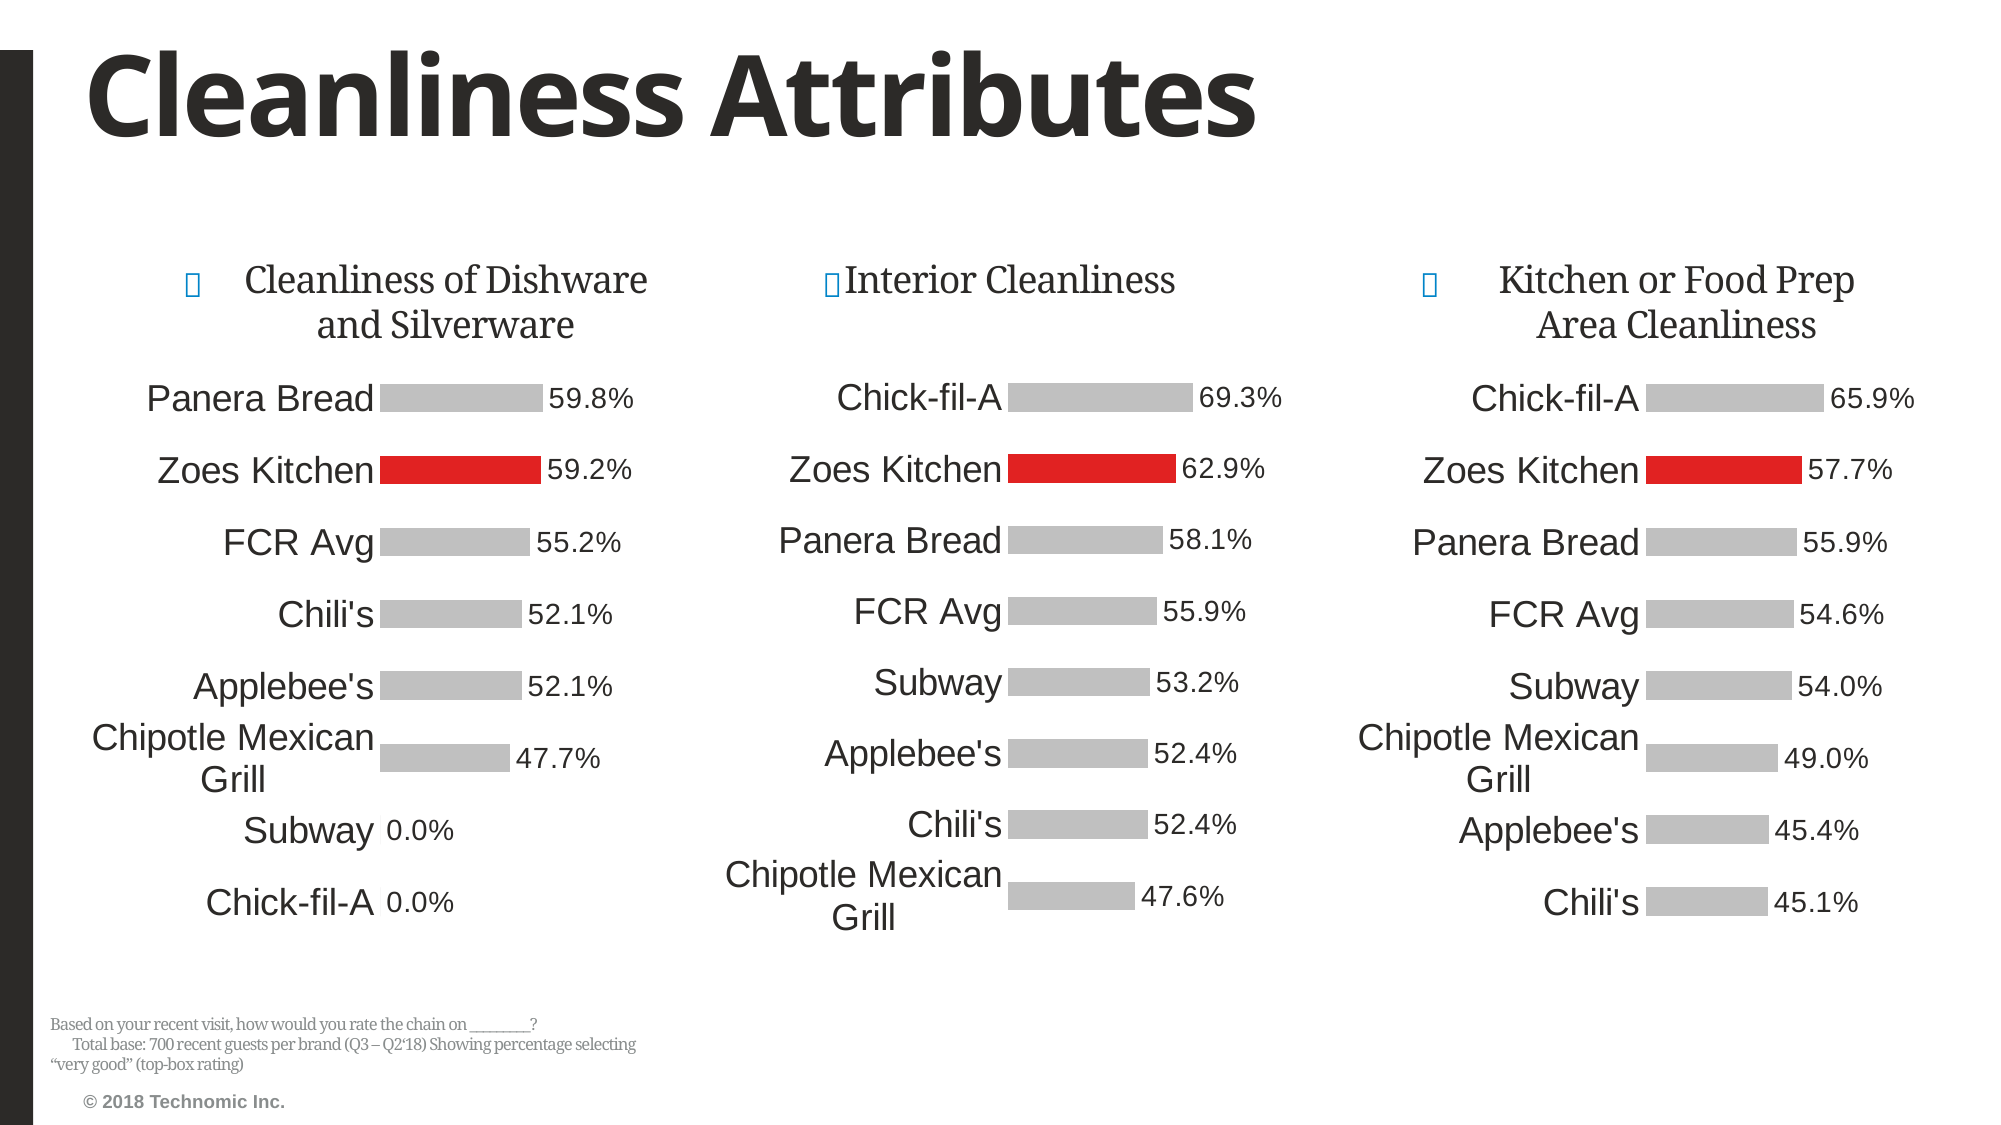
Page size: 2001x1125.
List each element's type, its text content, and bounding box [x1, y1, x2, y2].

chart [79, 349, 651, 951]
title Cleanliness Attributes [83, 50, 1434, 179]
chart [1345, 349, 1917, 951]
list Interior Cleanliness [800, 256, 1221, 332]
list Cleanliness of Dishware and Silverware [208, 256, 684, 332]
list Based on your recent visit, how would you rate the chain on _________? Total base: 700 recent guests per brand (Q3 – Q2‘18) Showing percentage selecting “very good” (top-box rating) [50, 1014, 653, 1094]
list Kitchen or Food Prep Area Cleanliness [1462, 256, 1891, 332]
chart [713, 349, 1284, 951]
